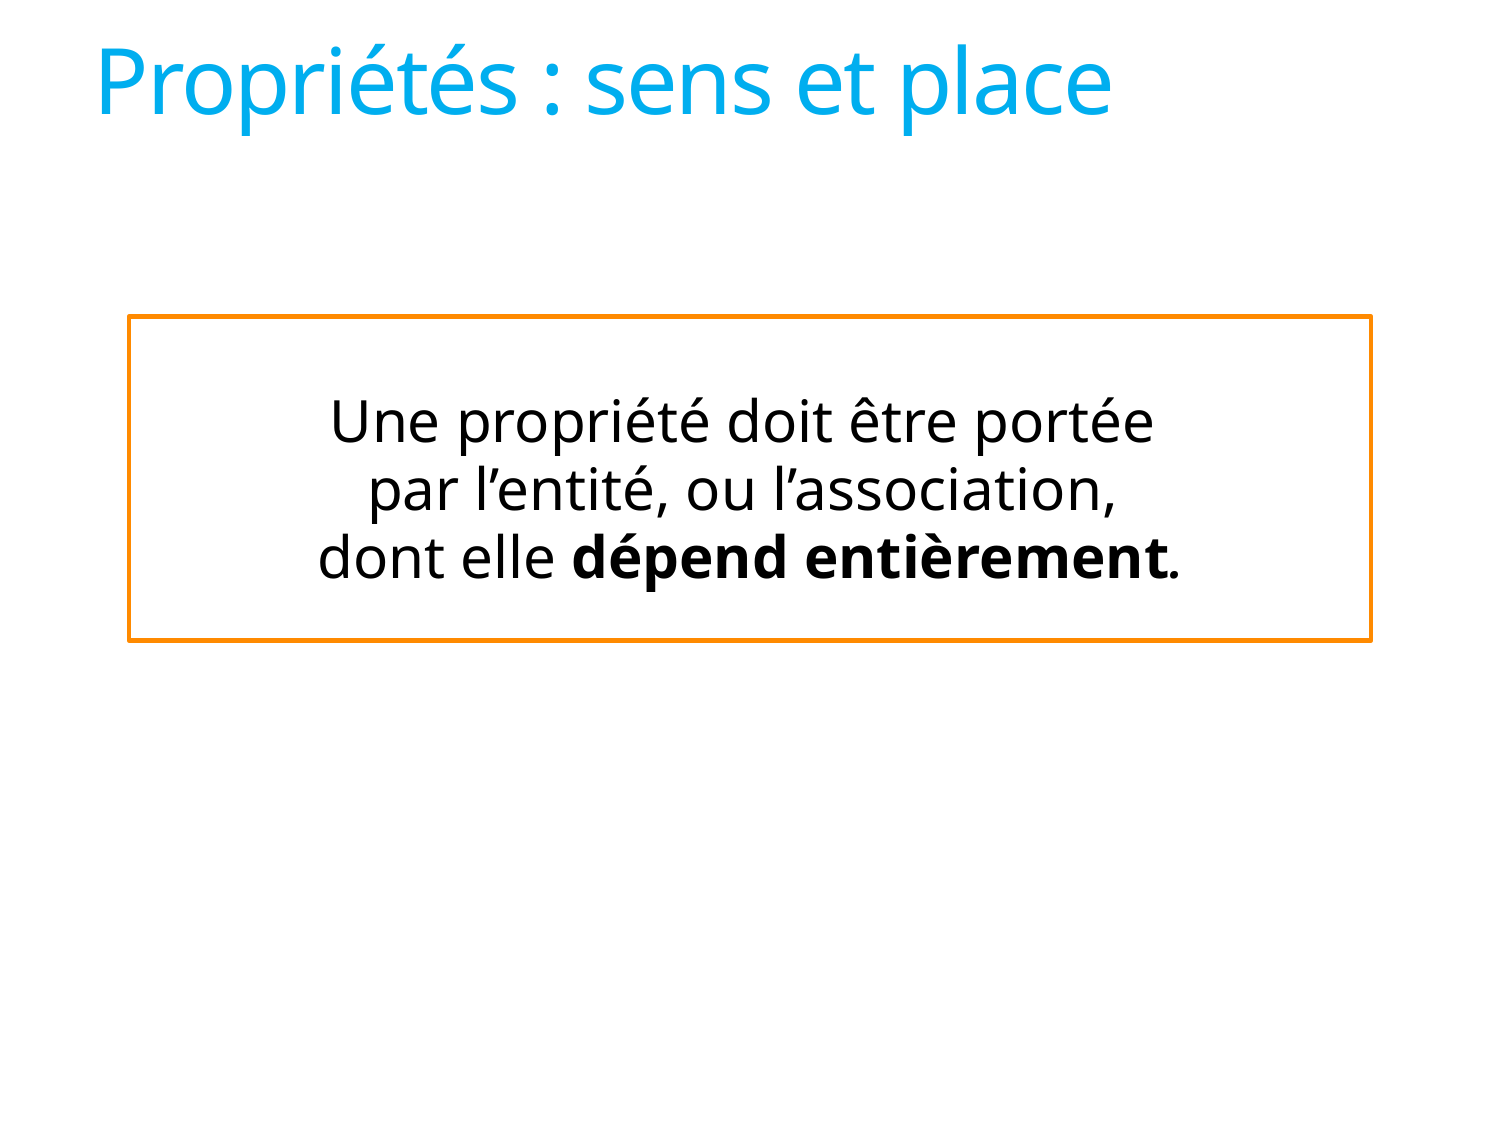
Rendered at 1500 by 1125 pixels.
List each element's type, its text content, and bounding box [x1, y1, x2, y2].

list Une propriété doit être portée par l’entité, ou l’association, dont elle dépend entièrement. [127, 314, 1373, 643]
text_box [29, 633, 1471, 694]
title Propriétés : sens et place [93, 35, 1261, 136]
